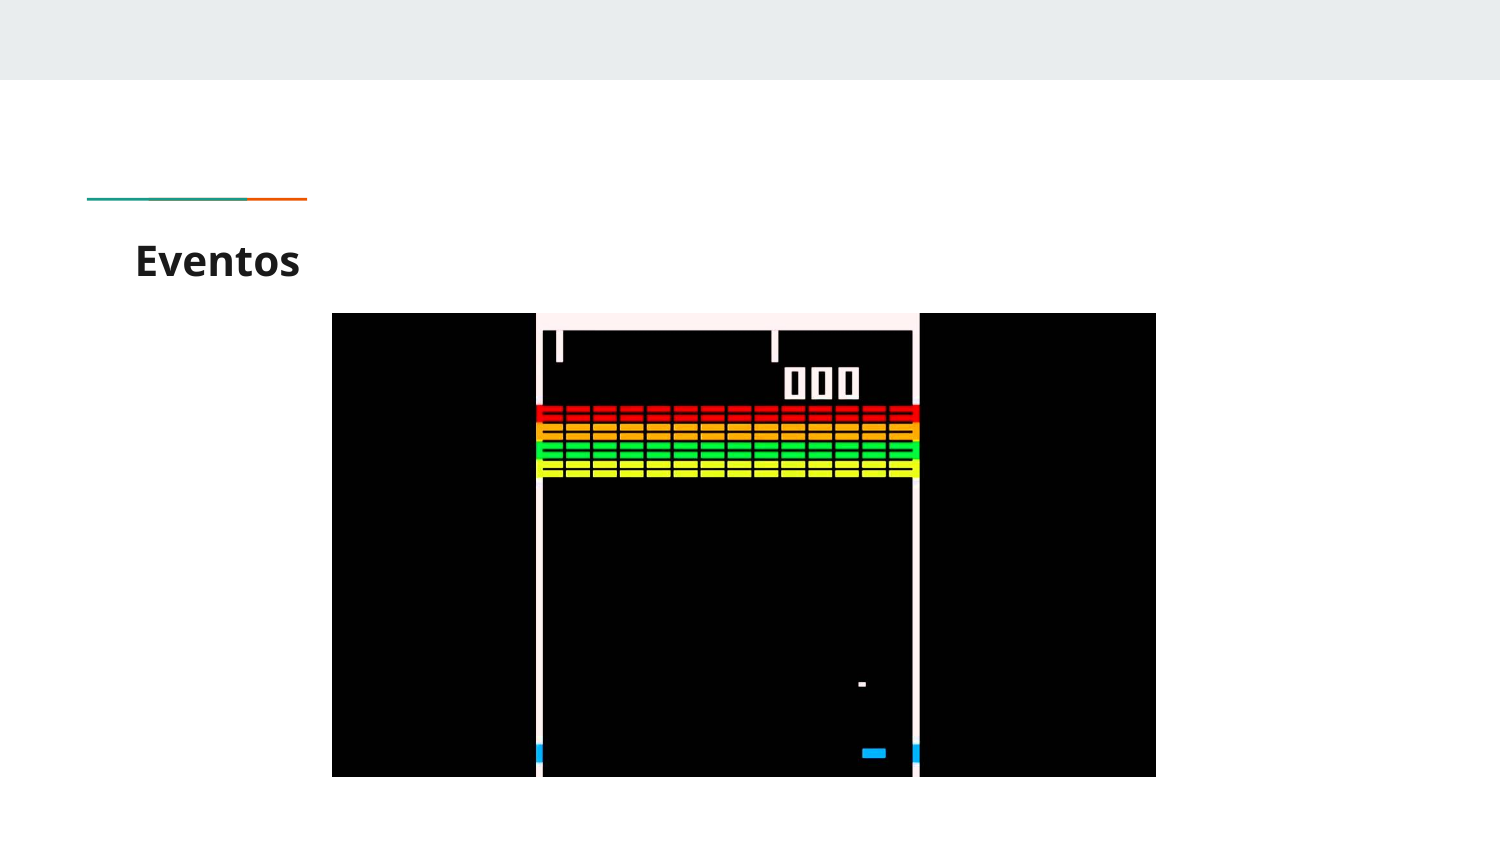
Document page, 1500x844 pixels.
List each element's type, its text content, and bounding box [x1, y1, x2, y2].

picture [331, 313, 1156, 778]
title Eventos [119, 216, 1381, 305]
